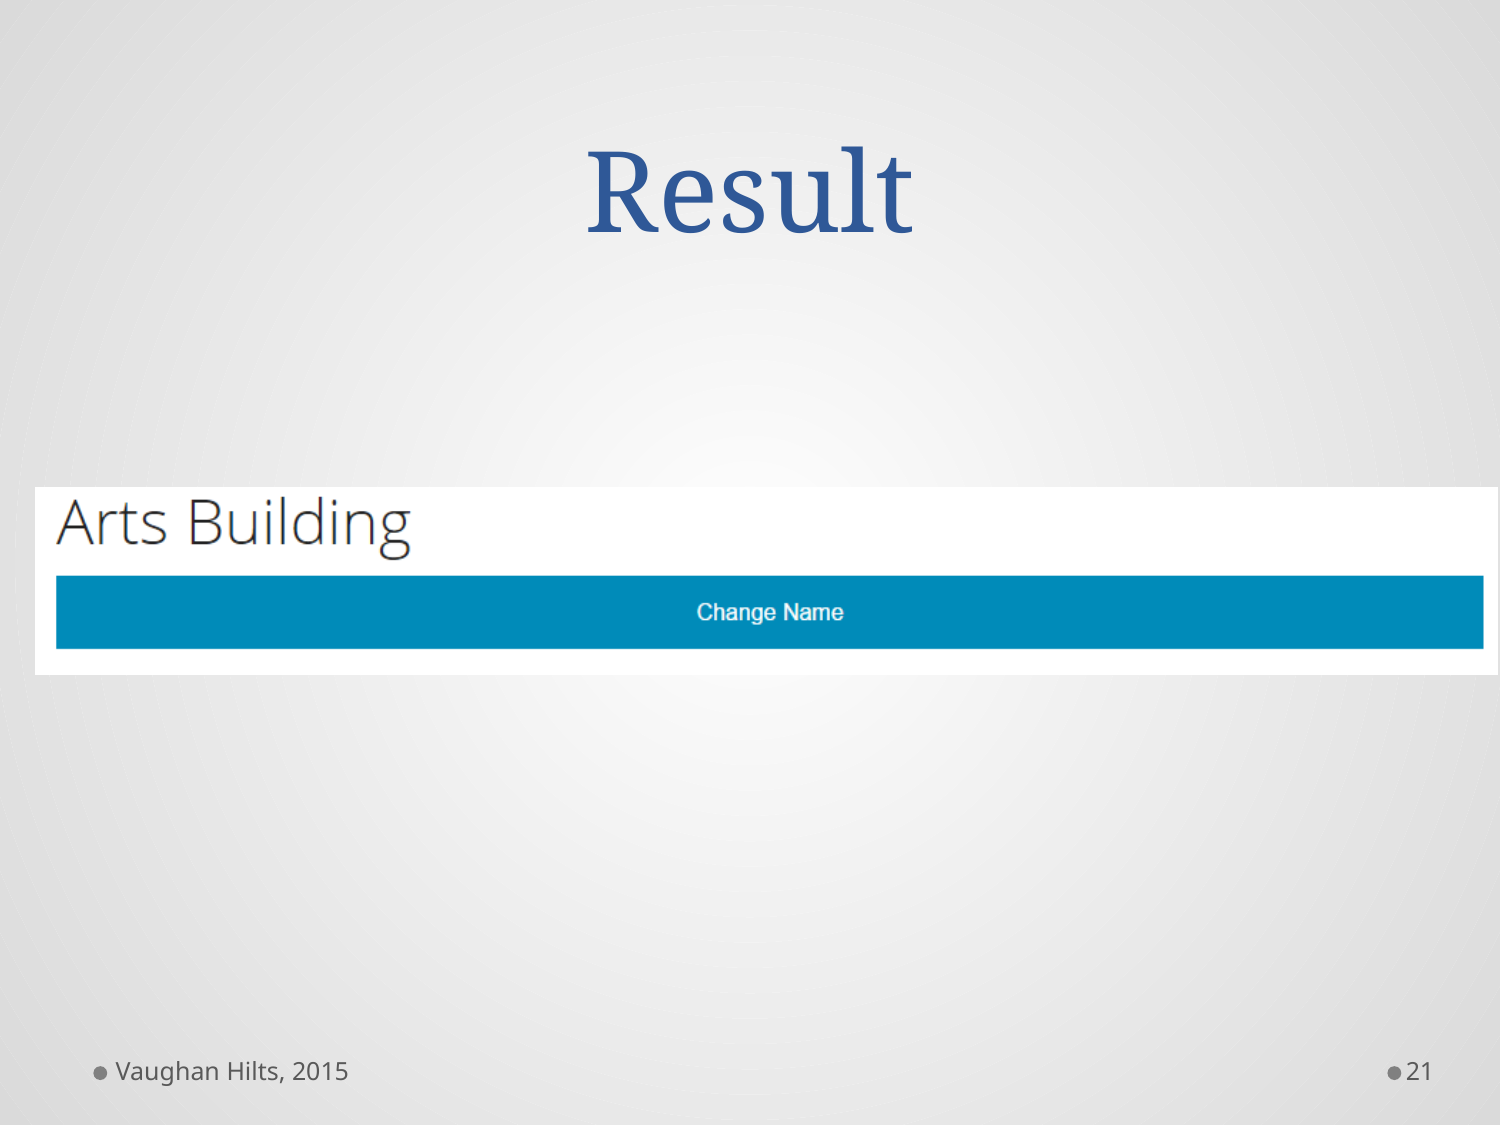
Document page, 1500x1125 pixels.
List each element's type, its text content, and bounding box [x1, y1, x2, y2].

slide_number 21 [1401, 1042, 1494, 1103]
footer Vaughan Hilts, 2015 [108, 1042, 576, 1103]
picture [34, 487, 1498, 675]
title Result [75, 0, 1425, 263]
